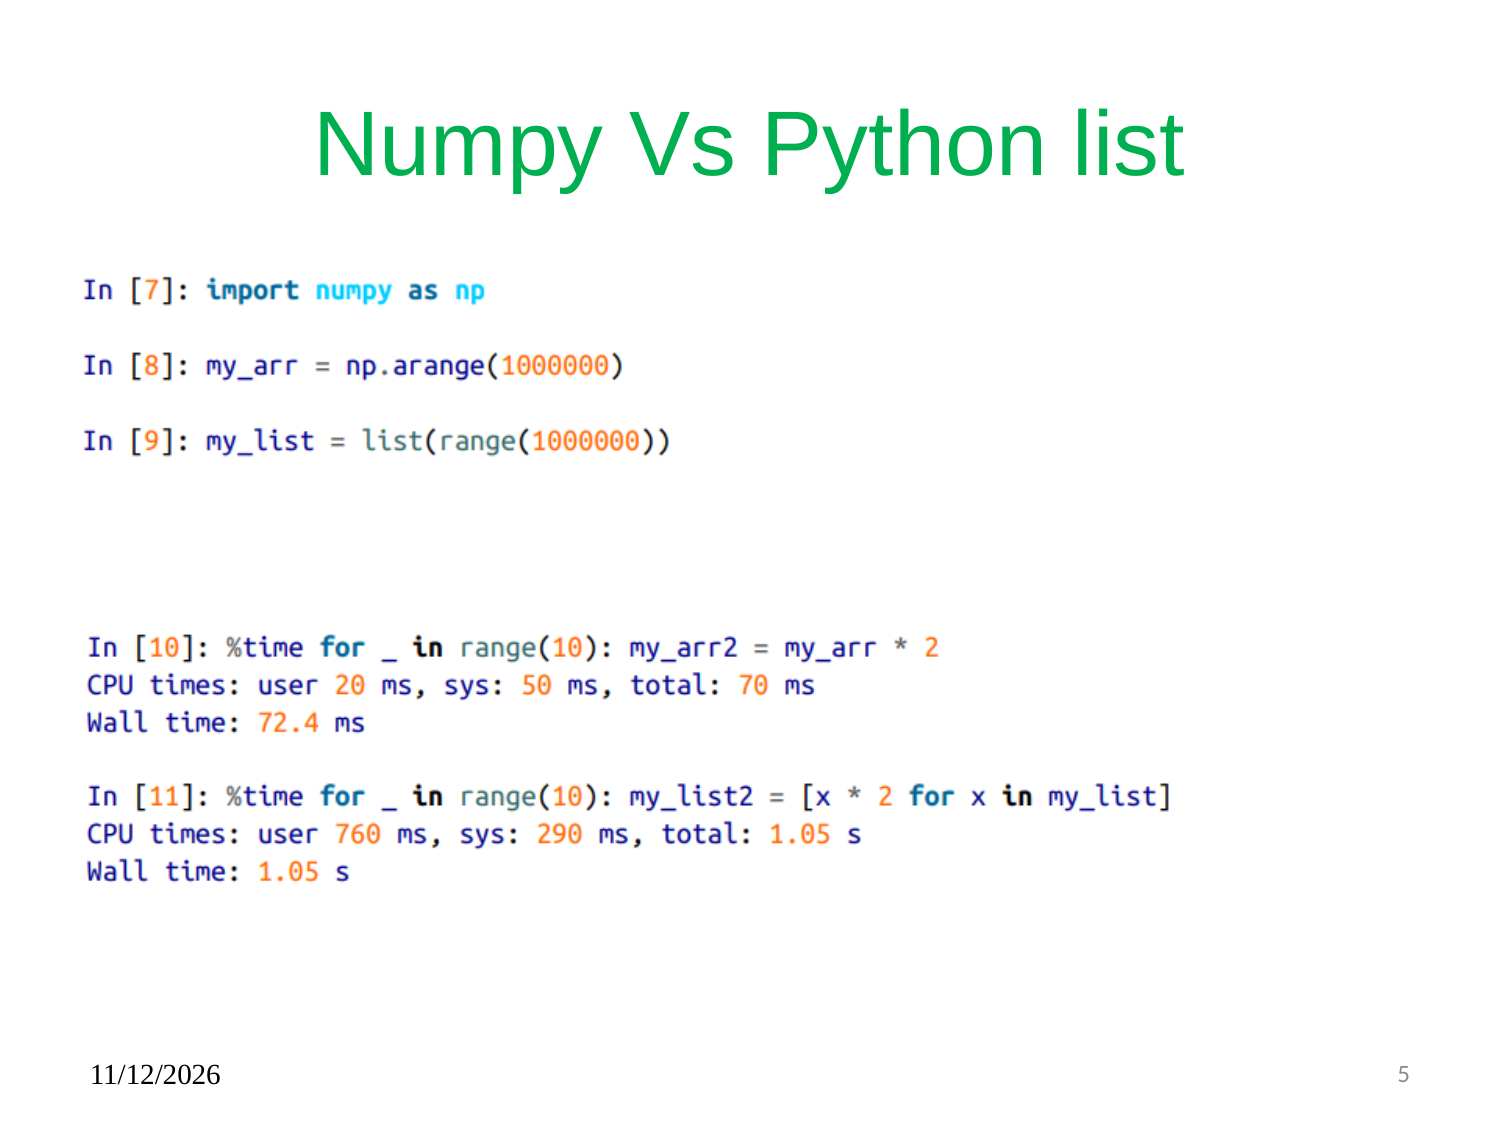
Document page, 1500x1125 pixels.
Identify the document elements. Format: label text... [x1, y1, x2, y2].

picture [74, 624, 1190, 893]
slide_number 5 [1074, 1042, 1425, 1103]
title Numpy Vs Python list [75, 45, 1425, 233]
picture [74, 268, 690, 463]
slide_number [75, 1042, 425, 1103]
